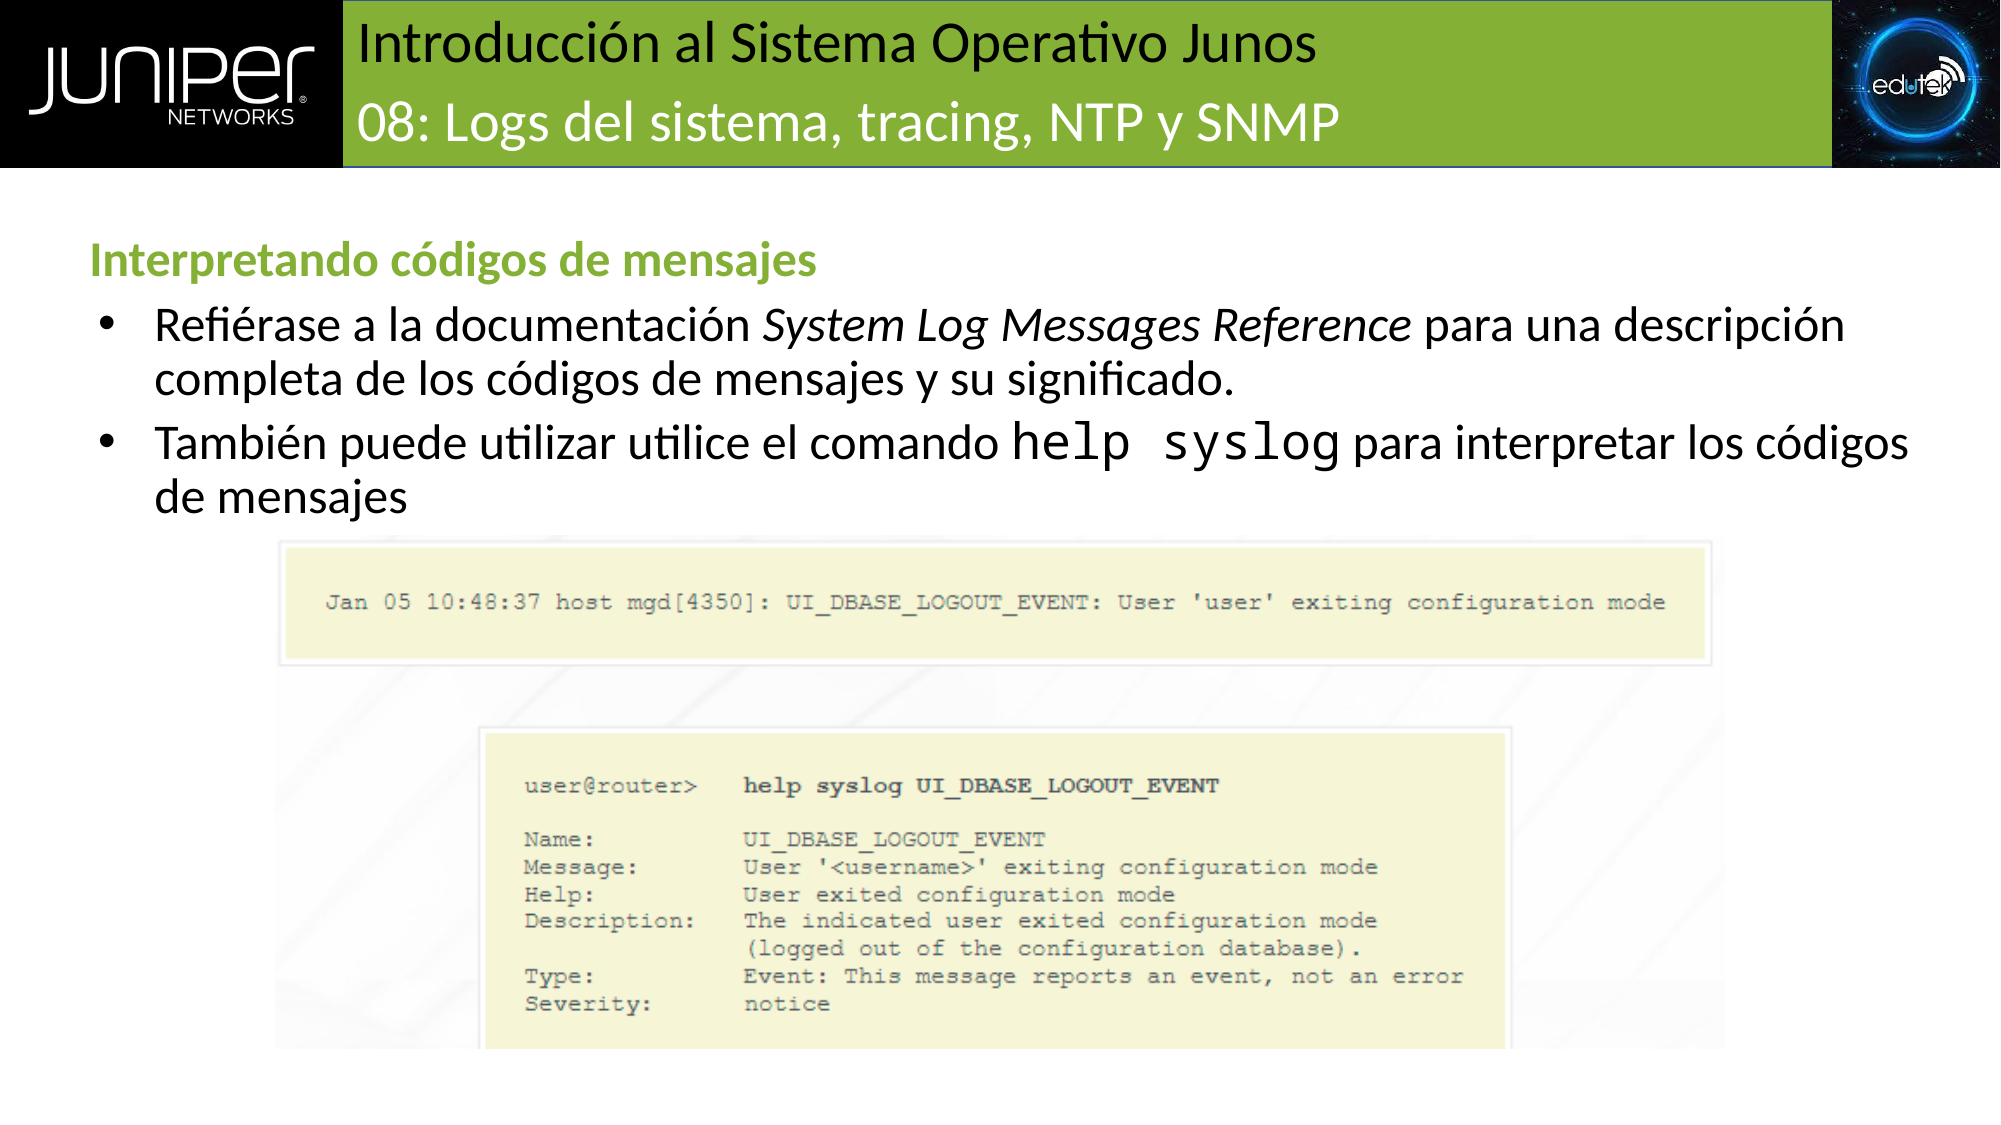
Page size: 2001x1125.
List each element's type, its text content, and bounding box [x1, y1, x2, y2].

list Interpretando códigos de mensajes Refiérase a la documentación System Log Messages Reference para una descripción completa de los códigos de mensajes y su significado. También puede utilizar utilice el comando help syslog para interpretar los códigos de mensajes [74, 226, 1926, 940]
title Introducción al Sistema Operativo Junos [342, 3, 2000, 84]
list 08: Logs del sistema, tracing, NTP y SNMP [342, 83, 1606, 168]
picture [1832, 84, 2000, 168]
picture [0, 0, 343, 168]
picture [275, 535, 1725, 1049]
